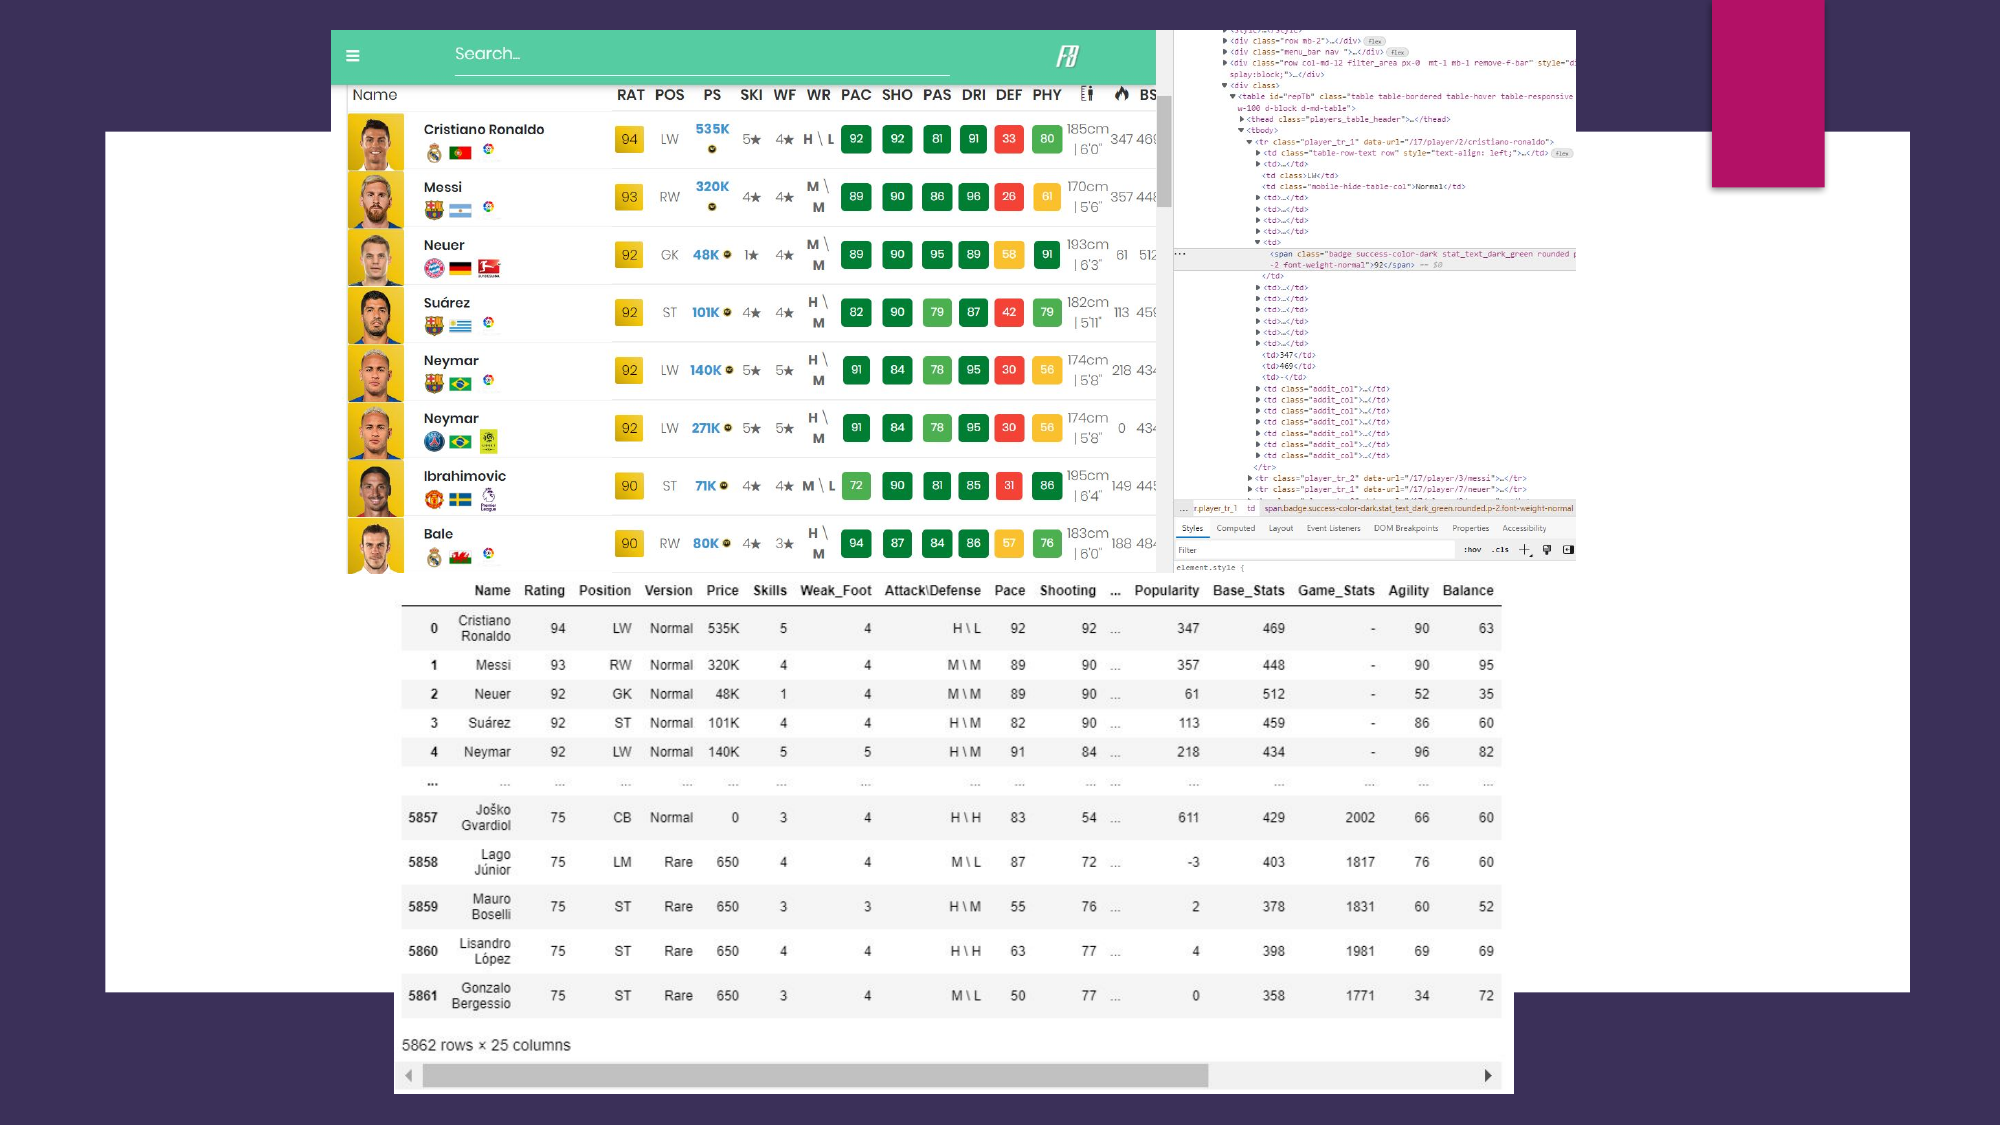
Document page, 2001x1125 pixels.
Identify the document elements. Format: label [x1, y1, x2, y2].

text_box [1711, 0, 1825, 188]
text_box [104, 130, 388, 994]
text_box [0, 0, 2000, 1125]
picture [394, 573, 1514, 1094]
list [331, 30, 1576, 574]
text_box [1519, 130, 1911, 994]
